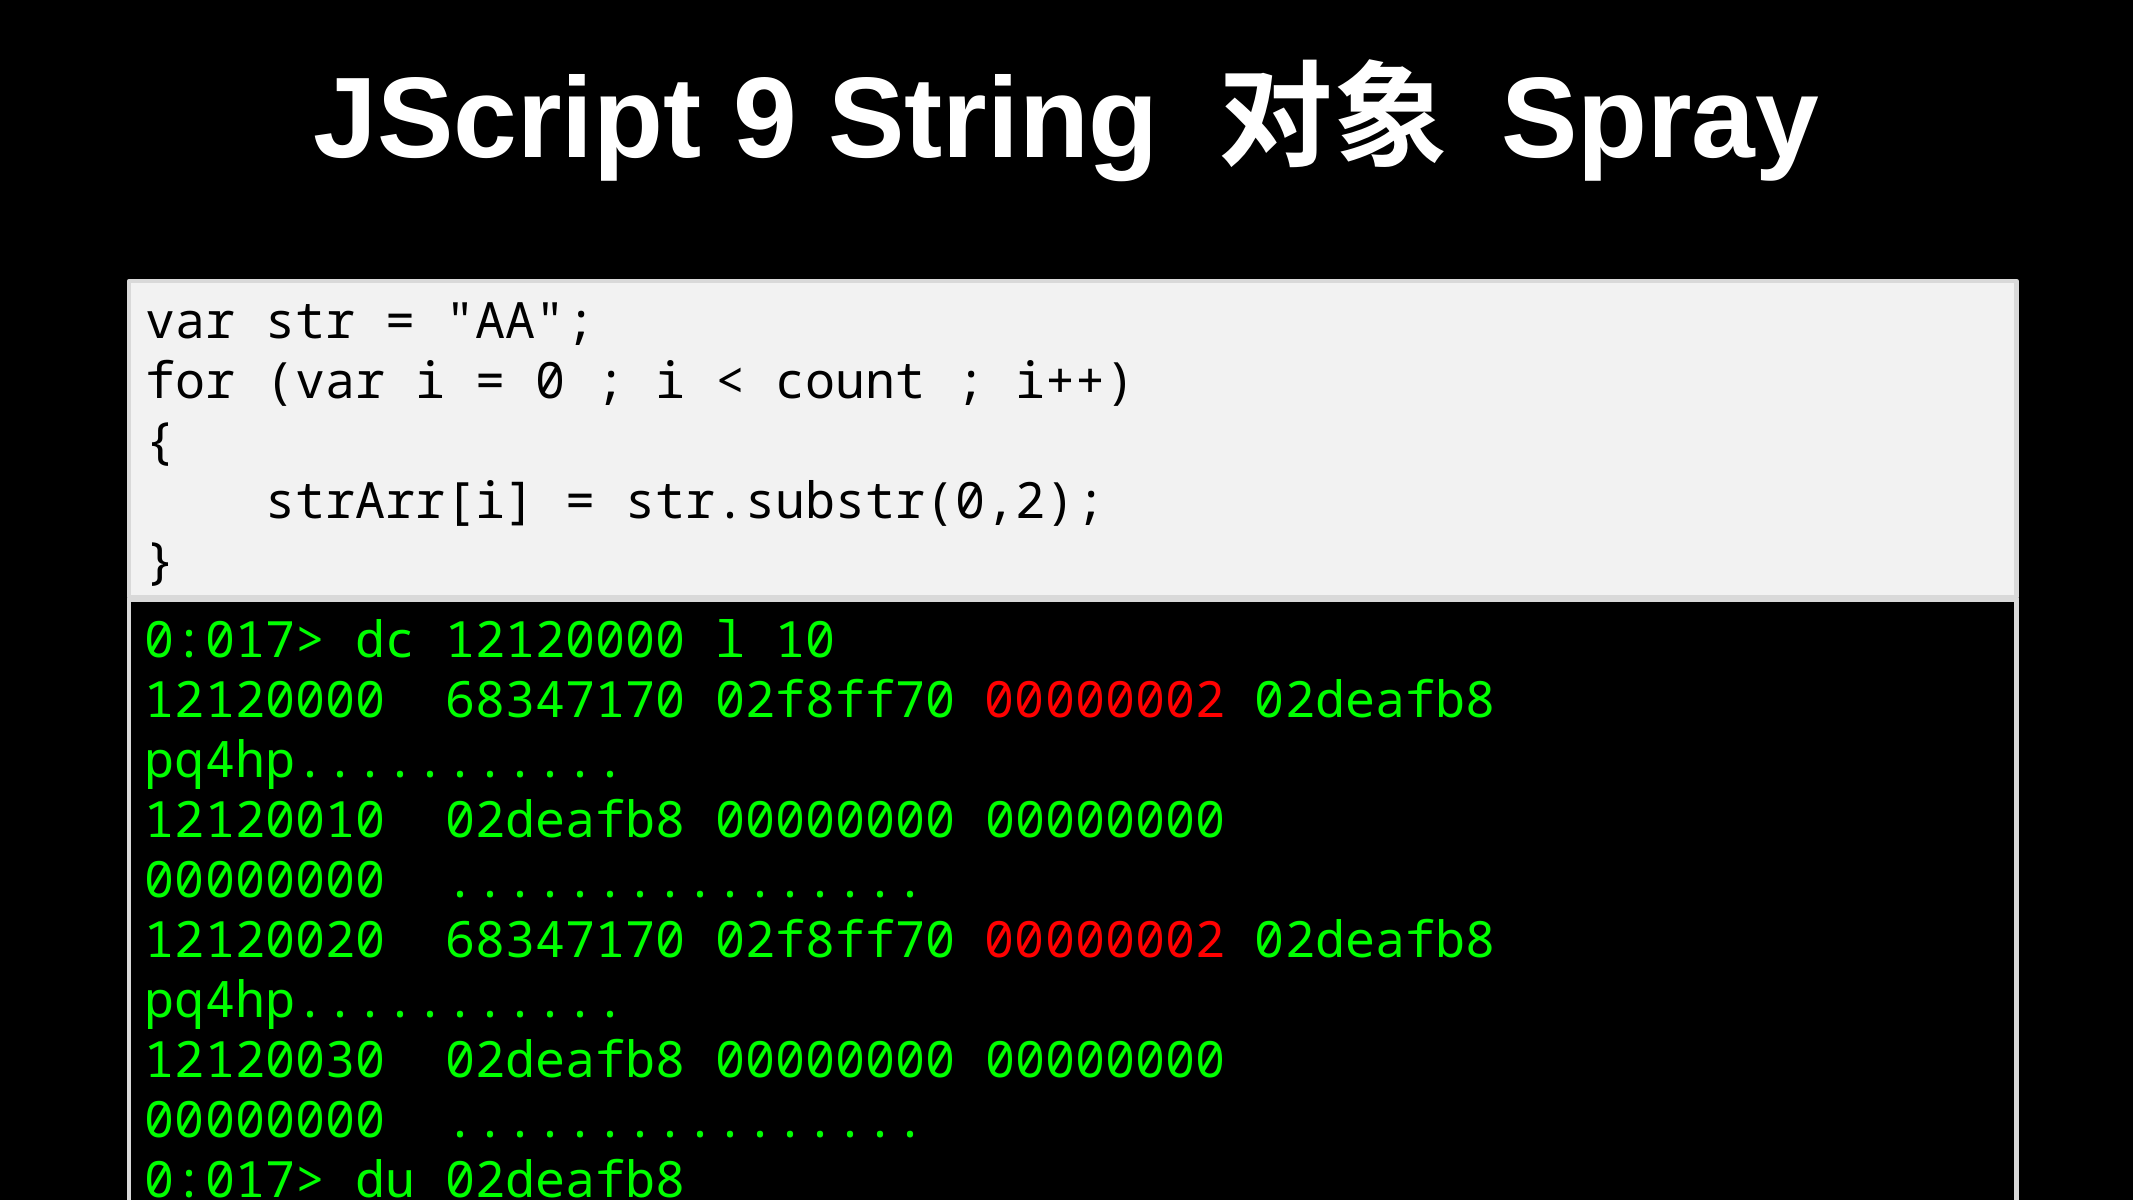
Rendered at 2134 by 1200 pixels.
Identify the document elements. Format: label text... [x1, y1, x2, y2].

text_box var str = "AA"; for (var i = 0 ; i < count ; i++) { strArr[i] = str.substr(0,2); } [129, 280, 2017, 597]
text_box 0:017> dc 12120000 l 10 12120000 68347170 02f8ff70 00000002 02deafb8 pq4hp........... 12120010 02deafb8 00000000 00000000 00000000 ................ 12120020 68347170 02f8ff70 00000002 02deafb8 pq4hp........... 12120030 02deafb8 00000000 00000000 00000000 ................ 0:017> du 02deafb8 02deafb8 "AA" [129, 599, 2017, 1200]
title JScript 9 String 对象 Spray [106, 48, 2027, 175]
